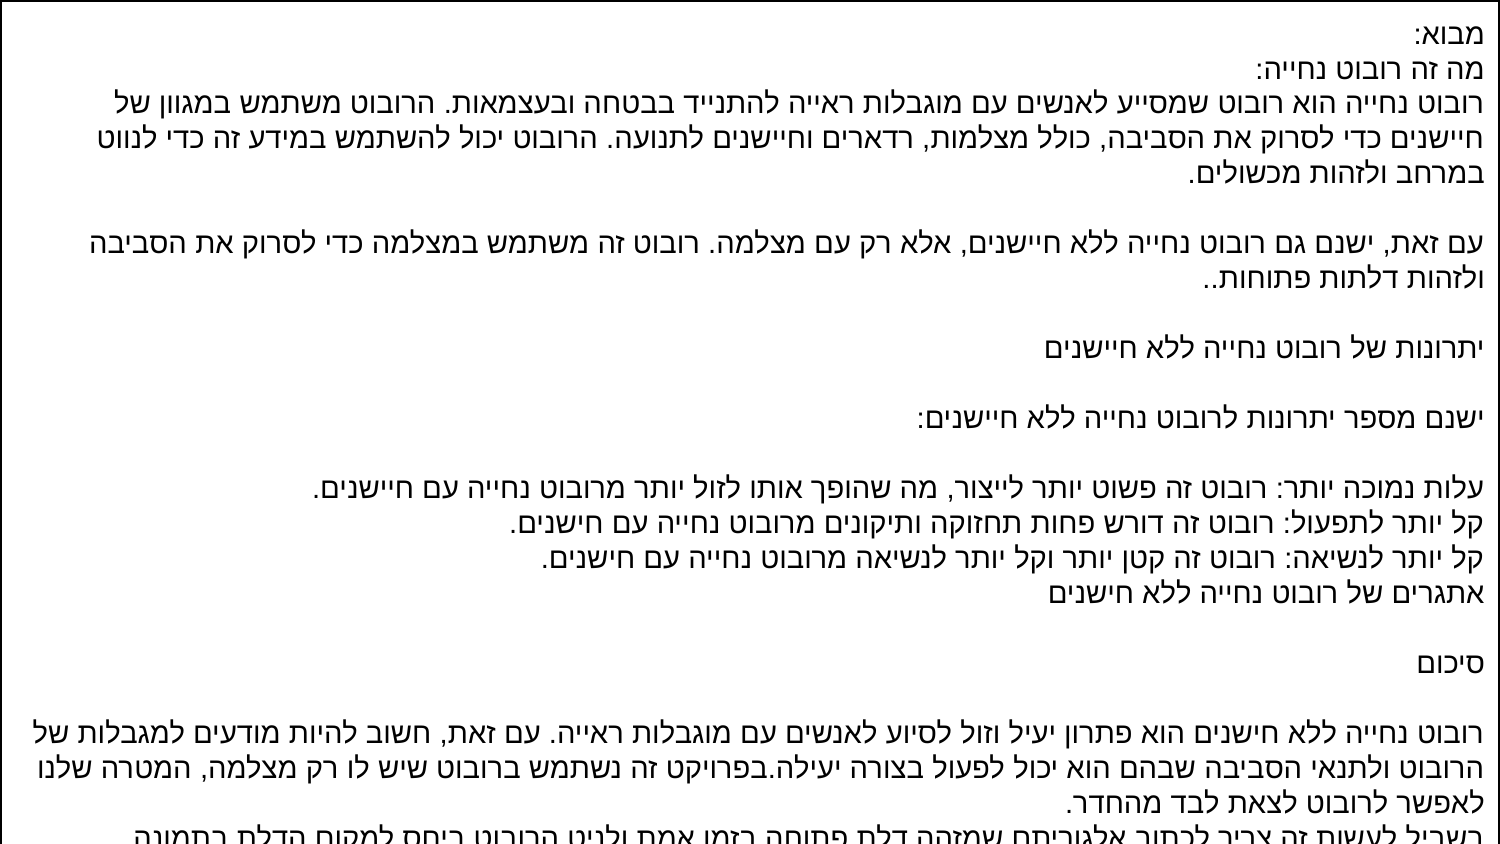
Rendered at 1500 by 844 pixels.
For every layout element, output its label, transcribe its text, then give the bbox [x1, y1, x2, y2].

text_box מבוא: מה זה רובוט נחייה: רובוט נחייה הוא רובוט שמסייע לאנשים עם מוגבלות ראייה להתנייד בבטחה ובעצמאות. הרובוט משתמש במגוון של חיישנים כדי לסרוק את הסביבה, כולל מצלמות, רדארים וחיישנים לתנועה. הרובוט יכול להשתמש במידע זה כדי לנווט במרחב ולזהות מכשולים. עם זאת, ישנם גם רובוט נחייה ללא חיישנים, אלא רק עם מצלמה. רובוט זה משתמש במצלמה כדי לסרוק את הסביבה ולזהות דלתות פתוחות.. יתרונות של רובוט נחייה ללא חיישנים ישנם מספר יתרונות לרובוט נחייה ללא חיישנים: עלות נמוכה יותר: רובוט זה פשוט יותר לייצור, מה שהופך אותו לזול יותר מרובוט נחייה עם חיישנים. קל יותר לתפעול: רובוט זה דורש פחות תחזוקה ותיקונים מרובוט נחייה עם חישנים. קל יותר לנשיאה: רובוט זה קטן יותר וקל יותר לנשיאה מרובוט נחייה עם חישנים. אתגרים של רובוט נחייה ללא חישנים סיכום רובוט נחייה ללא חישנים הוא פתרון יעיל וזול לסיוע לאנשים עם מוגבלות ראייה. עם זאת, חשוב להיות מודעים למגבלות של הרובוט ולתנאי הסביבה שבהם הוא יכול לפעול בצורה יעילה.בפרויקט זה נשתמש ברובוט שיש לו רק מצלמה, המטרה שלנו לאפשר לרובוט לצאת לבד מהחדר. בשביל לעשות זה צריך לכתוב אלגוריתם שמזהה דלת פתוחה בזמן אמת ולניט הרובוט ביחס למקום הדלת בתמונה. [0, 0, 1500, 844]
